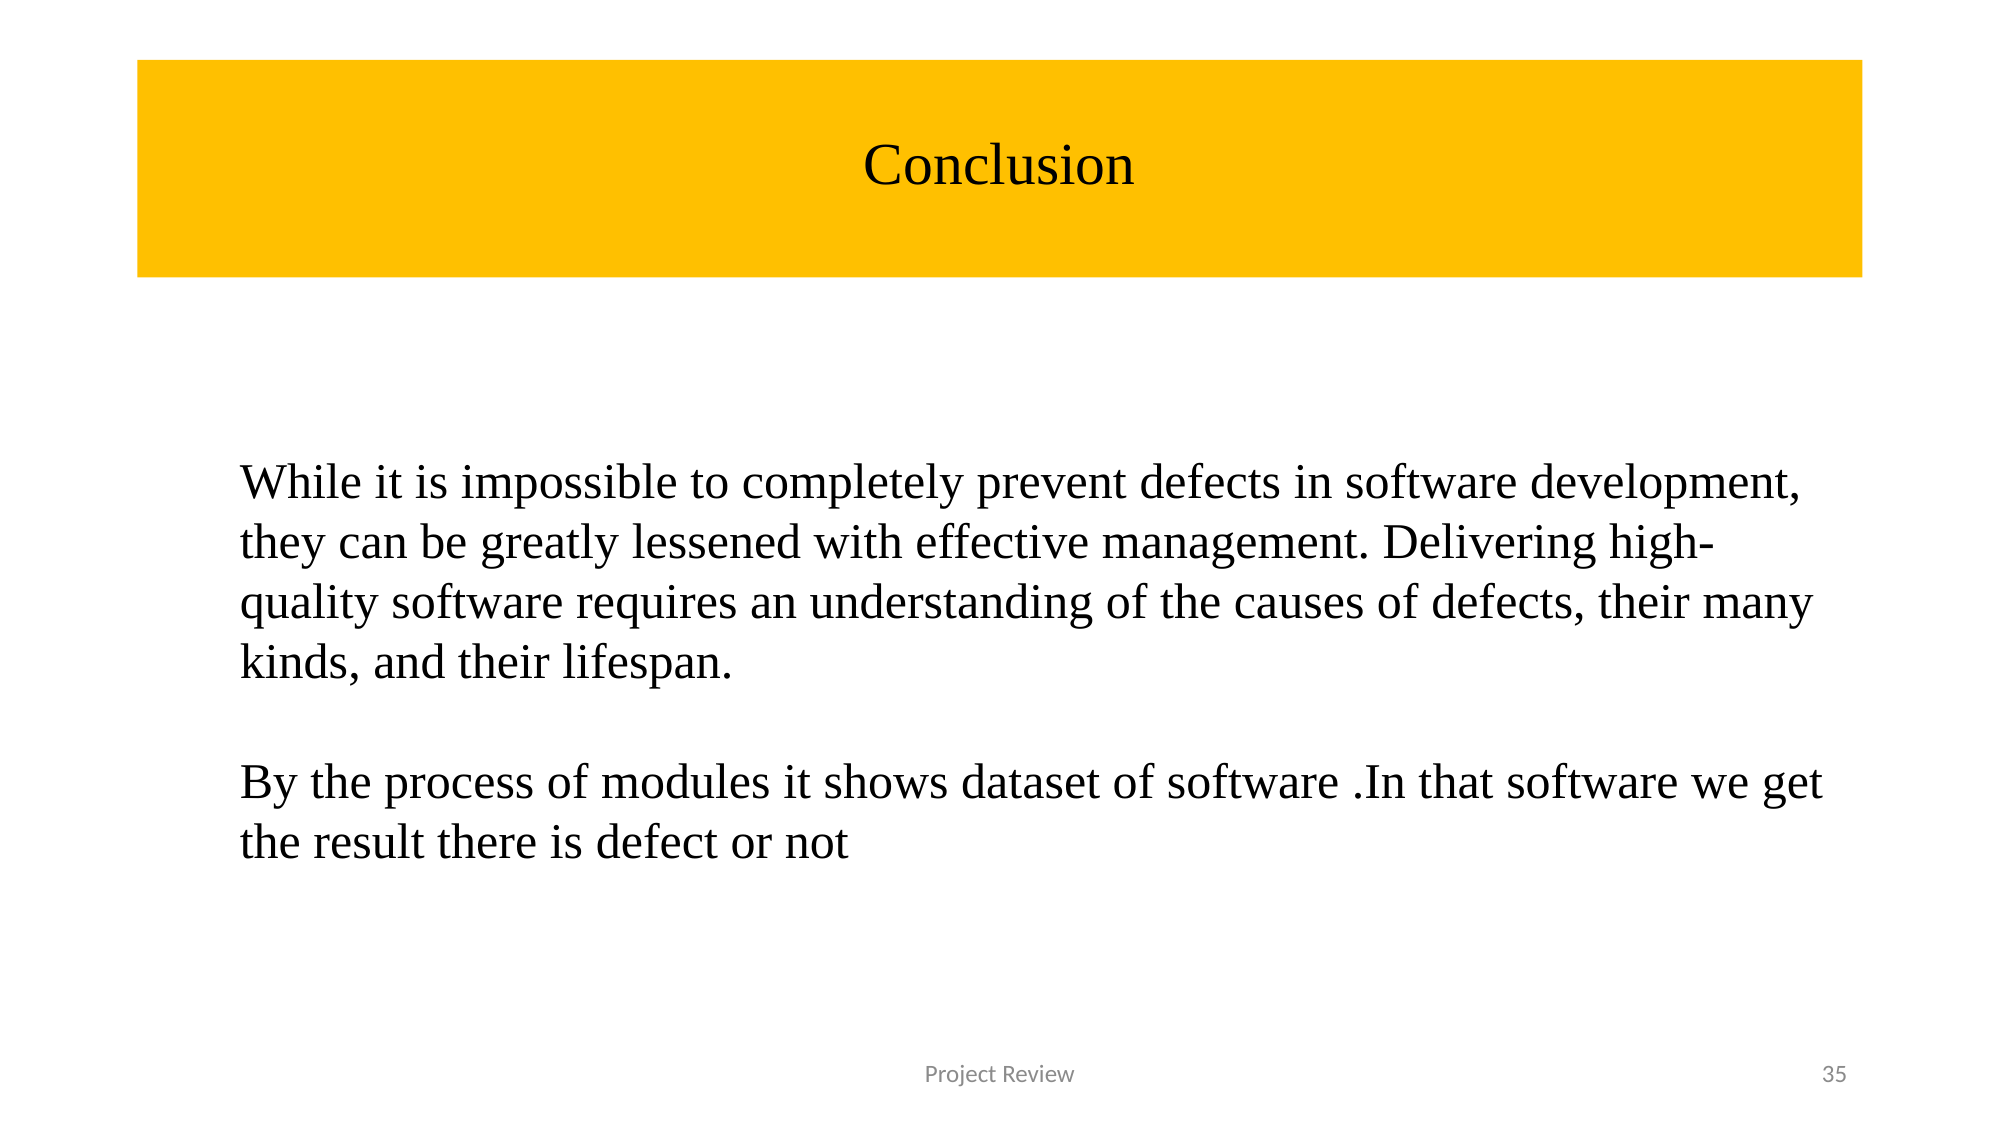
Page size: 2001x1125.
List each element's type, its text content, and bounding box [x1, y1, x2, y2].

slide_number 35 [1412, 1042, 1863, 1103]
text_box While it is impossible to completely prevent defects in software development, they can be greatly lessened with effective management. Delivering high-quality software requires an understanding of the causes of defects, their many kinds, and their lifespan. By the process of modules it shows dataset of software .In that software we get the result there is defect or not [224, 441, 1863, 876]
title Conclusion [137, 59, 1863, 278]
footer Project Review [662, 1042, 1338, 1103]
